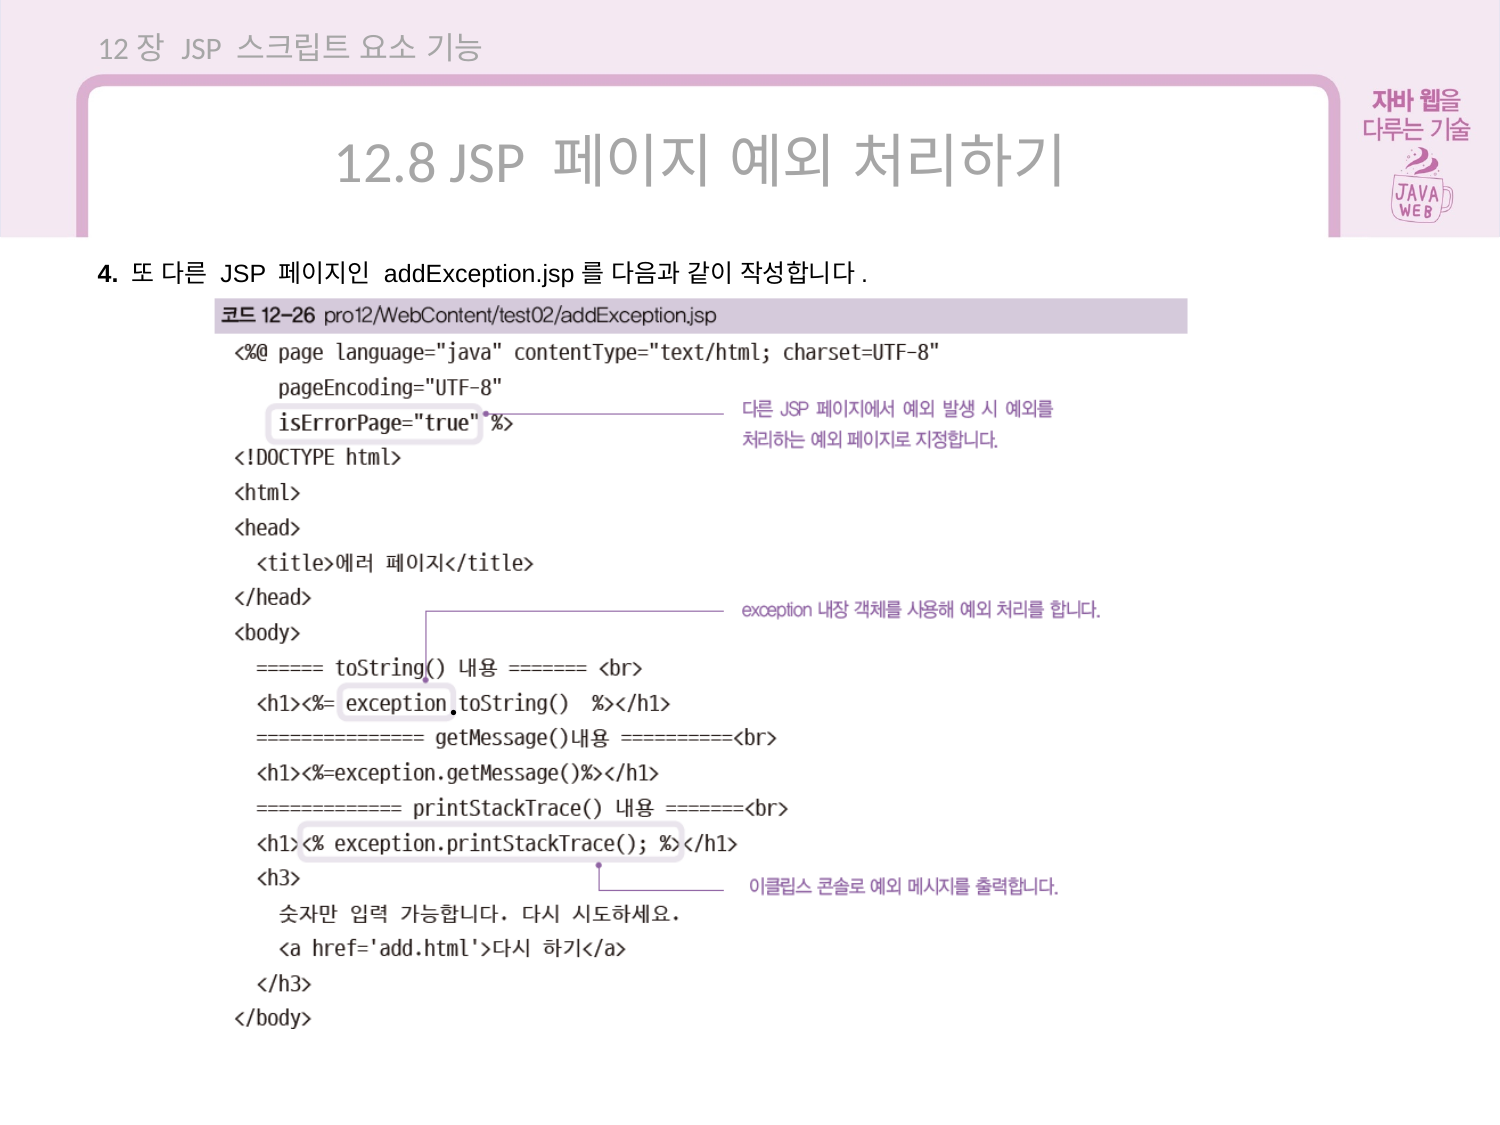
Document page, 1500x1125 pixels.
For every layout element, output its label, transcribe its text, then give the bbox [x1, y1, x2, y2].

text_box 12.8 JSP 페이지 예외 처리하기 [174, 117, 1225, 202]
text_box 12장 JSP 스크립트 요소 기능 [82, 0, 1133, 74]
picture [0, 0, 1500, 1125]
text_box 4. 또 다른 JSP 페이지인 addException.jsp를 다음과 같이 작성합니다. [82, 249, 1225, 295]
